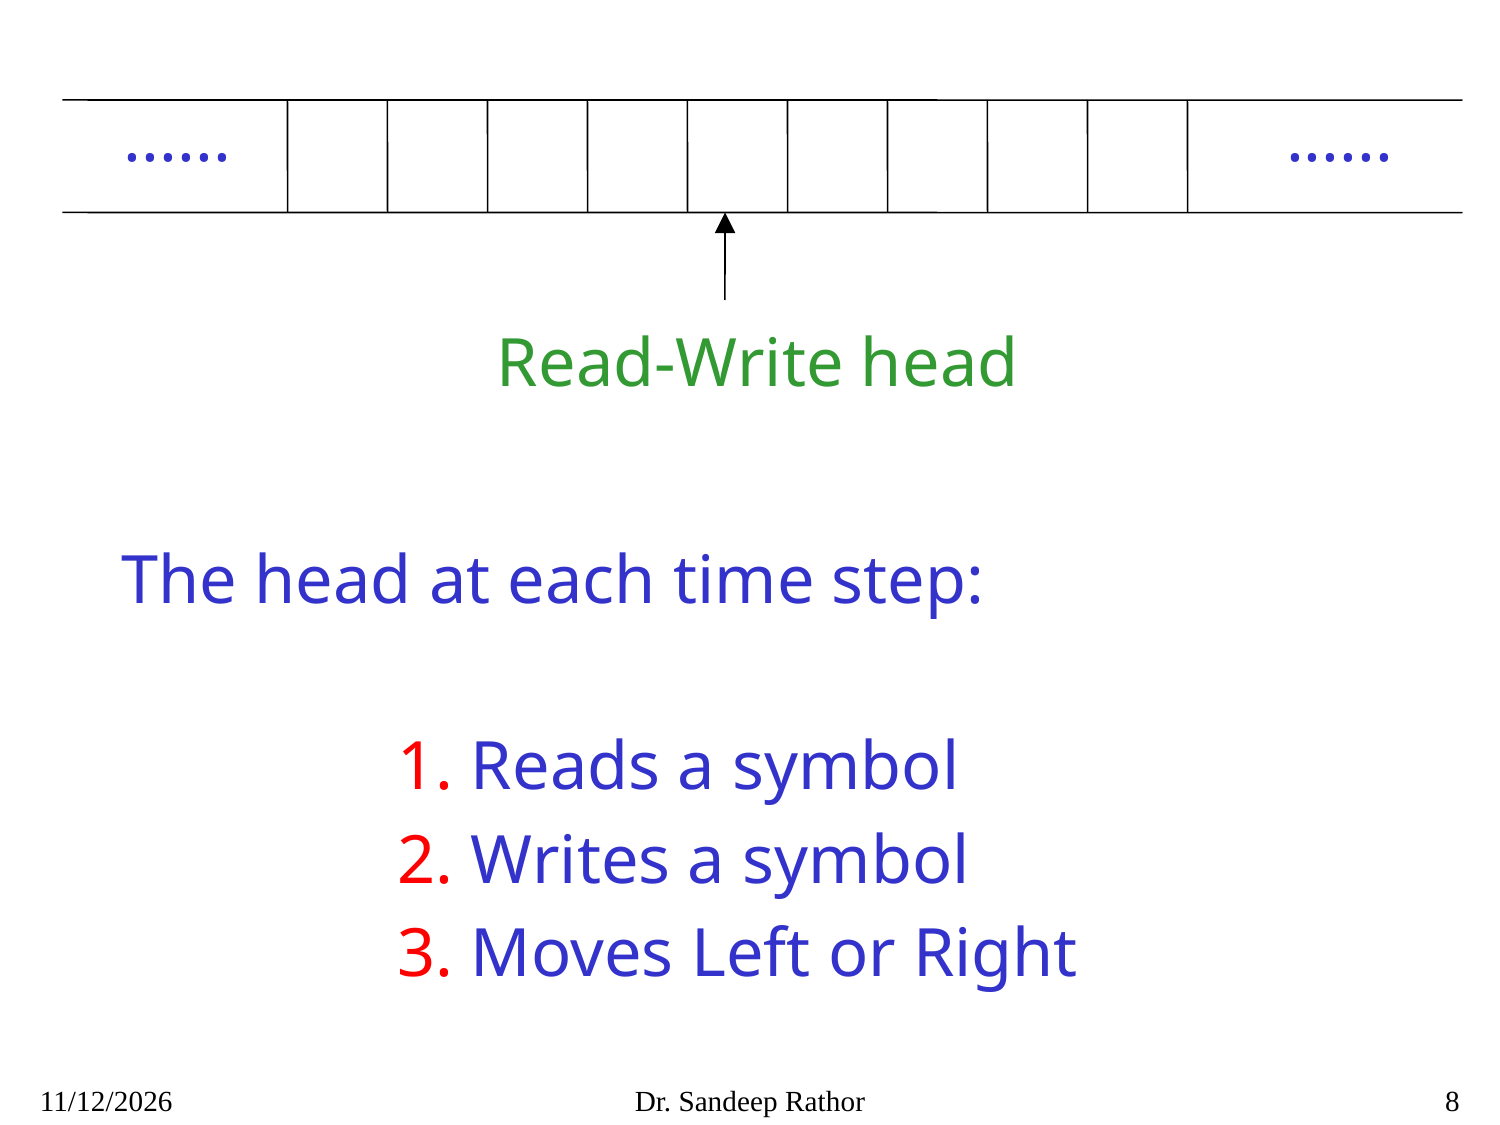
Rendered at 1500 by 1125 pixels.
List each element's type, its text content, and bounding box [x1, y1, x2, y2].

text_box ...... [108, 87, 247, 183]
slide_number 8 [1162, 1074, 1475, 1125]
text_box The head at each time step: 1. Reads a symbol 2. Writes a symbol 3. Moves Left or Right [106, 529, 1094, 998]
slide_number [24, 1074, 338, 1125]
footer Dr. Sandeep Rathor [512, 1074, 988, 1125]
text_box ...... [1271, 87, 1409, 183]
text_box Read-Write head [482, 312, 1034, 408]
text_box [714, 212, 736, 301]
